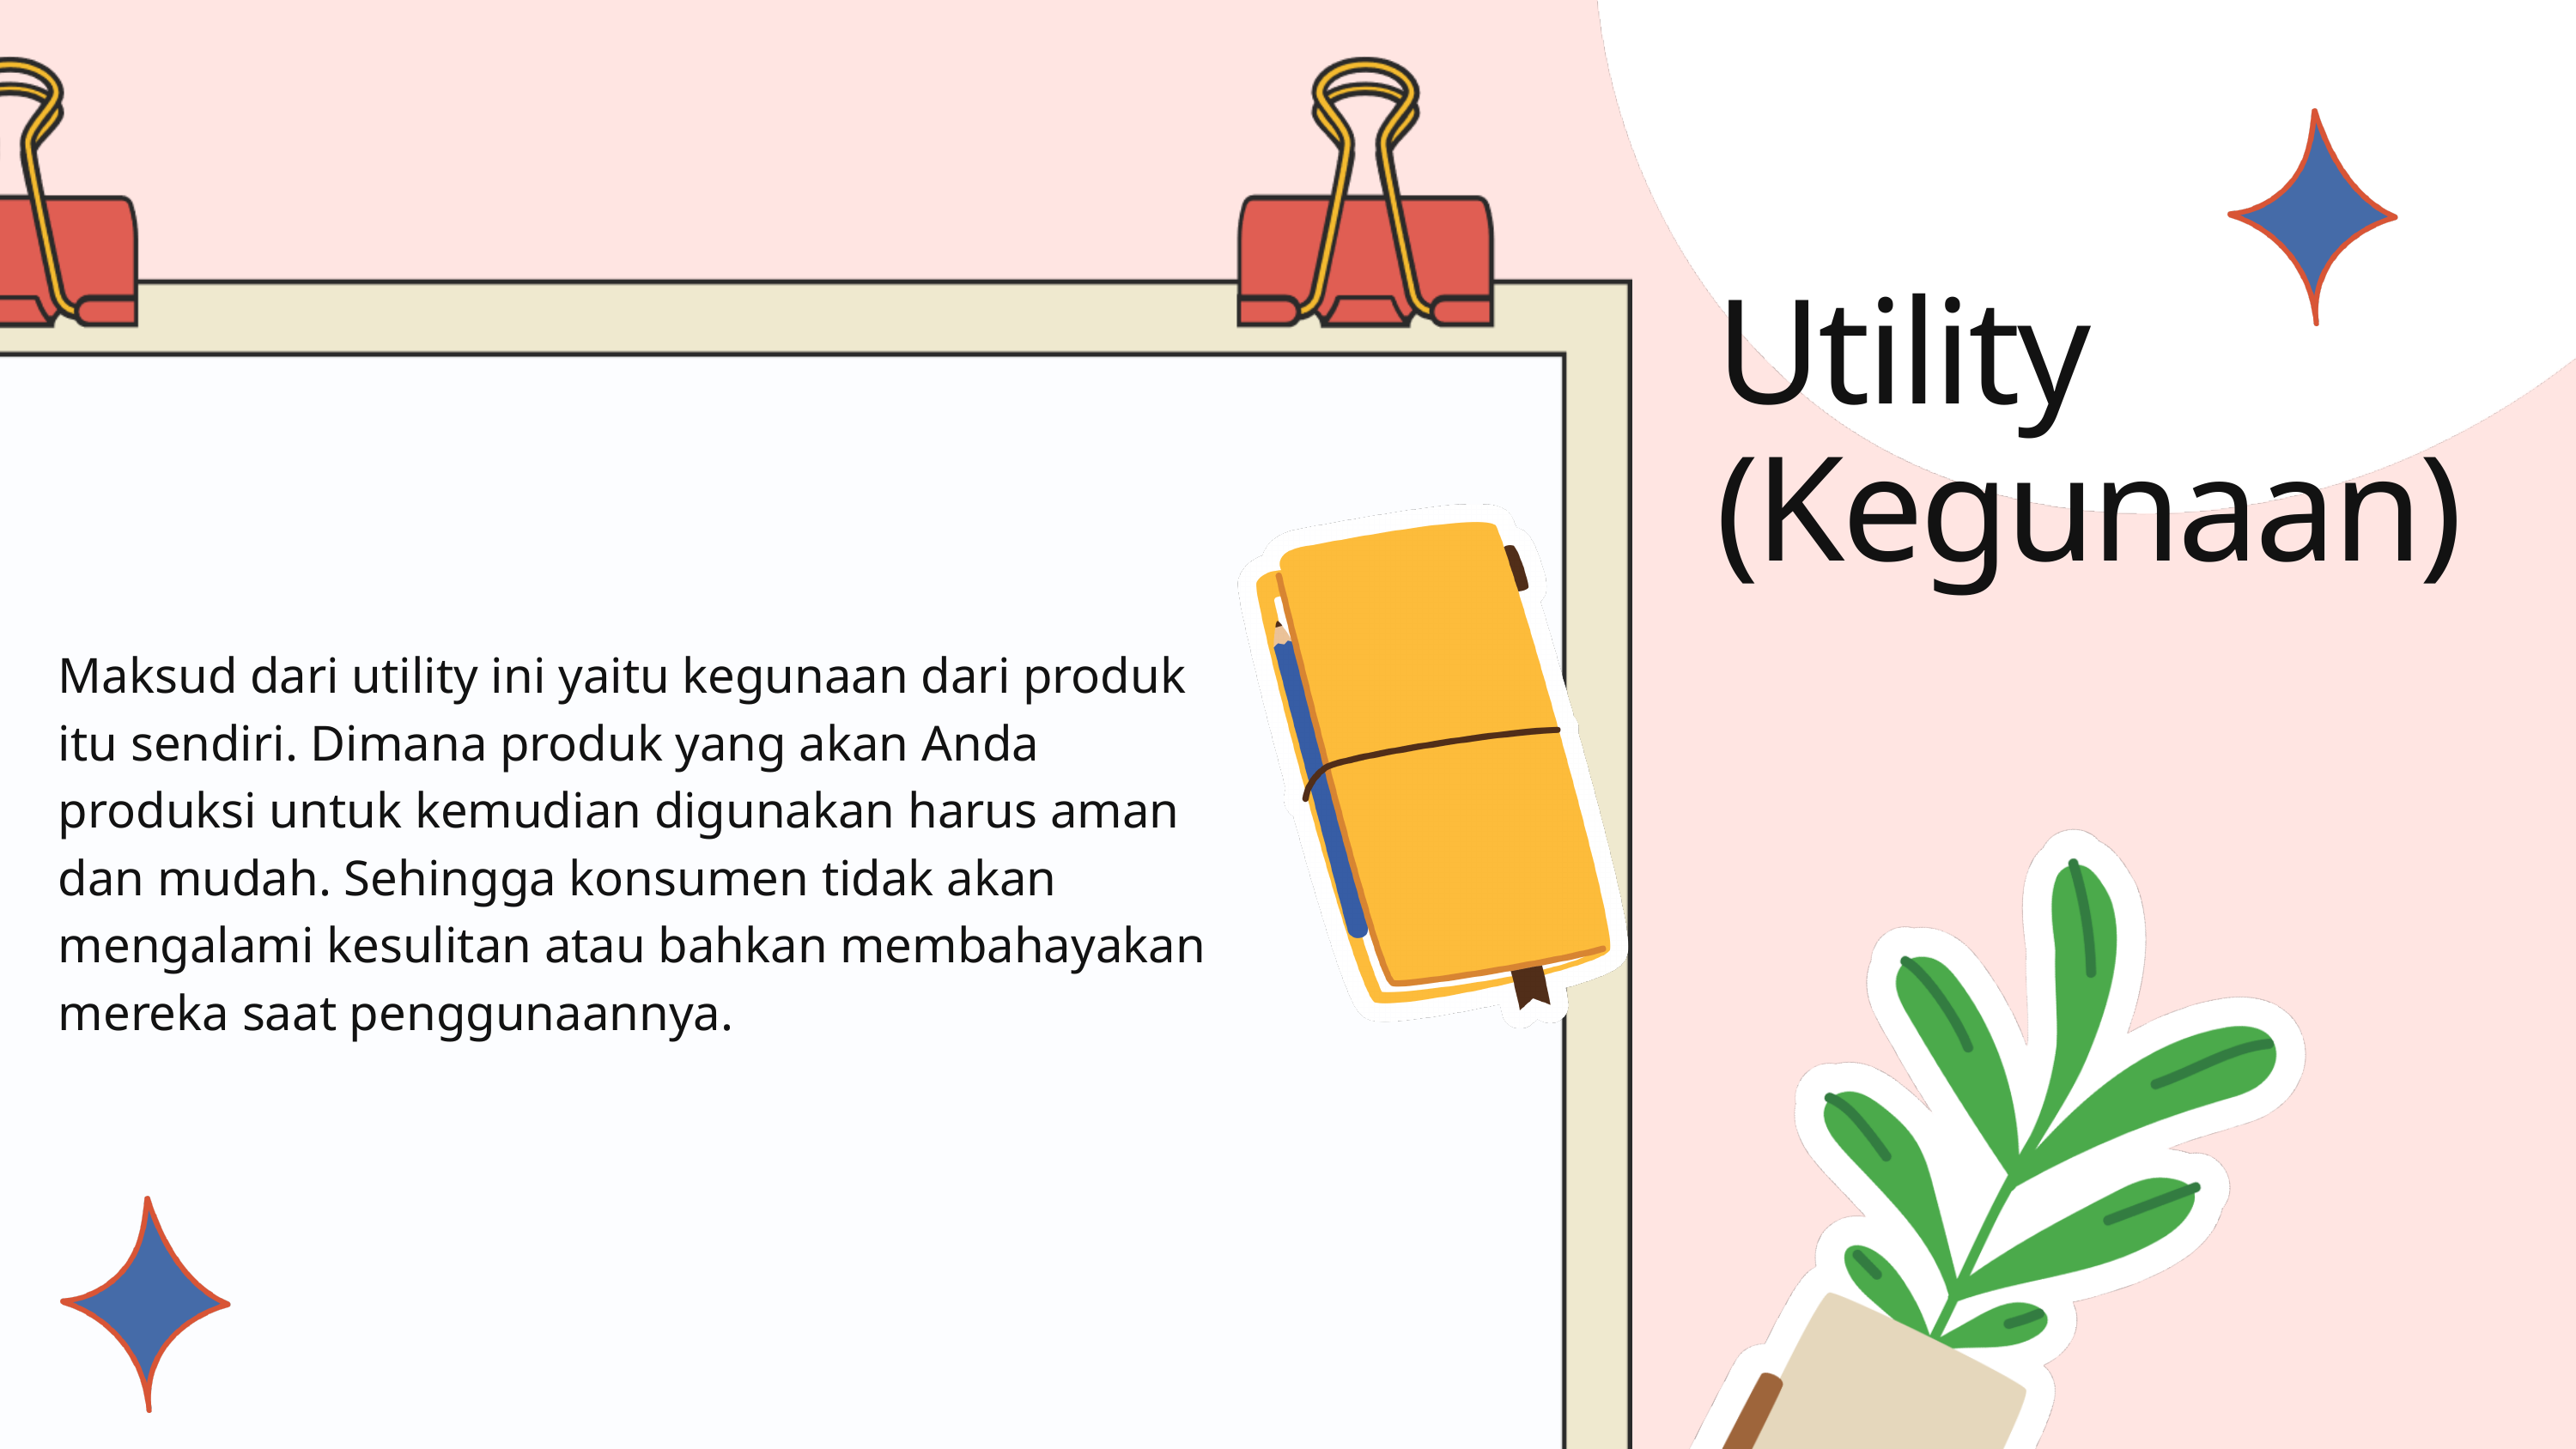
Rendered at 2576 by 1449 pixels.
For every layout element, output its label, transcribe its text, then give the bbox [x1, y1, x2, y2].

picture [0, 0, 2576, 1449]
text_box Utility (Kegunaan) [1716, 527, 2576, 749]
